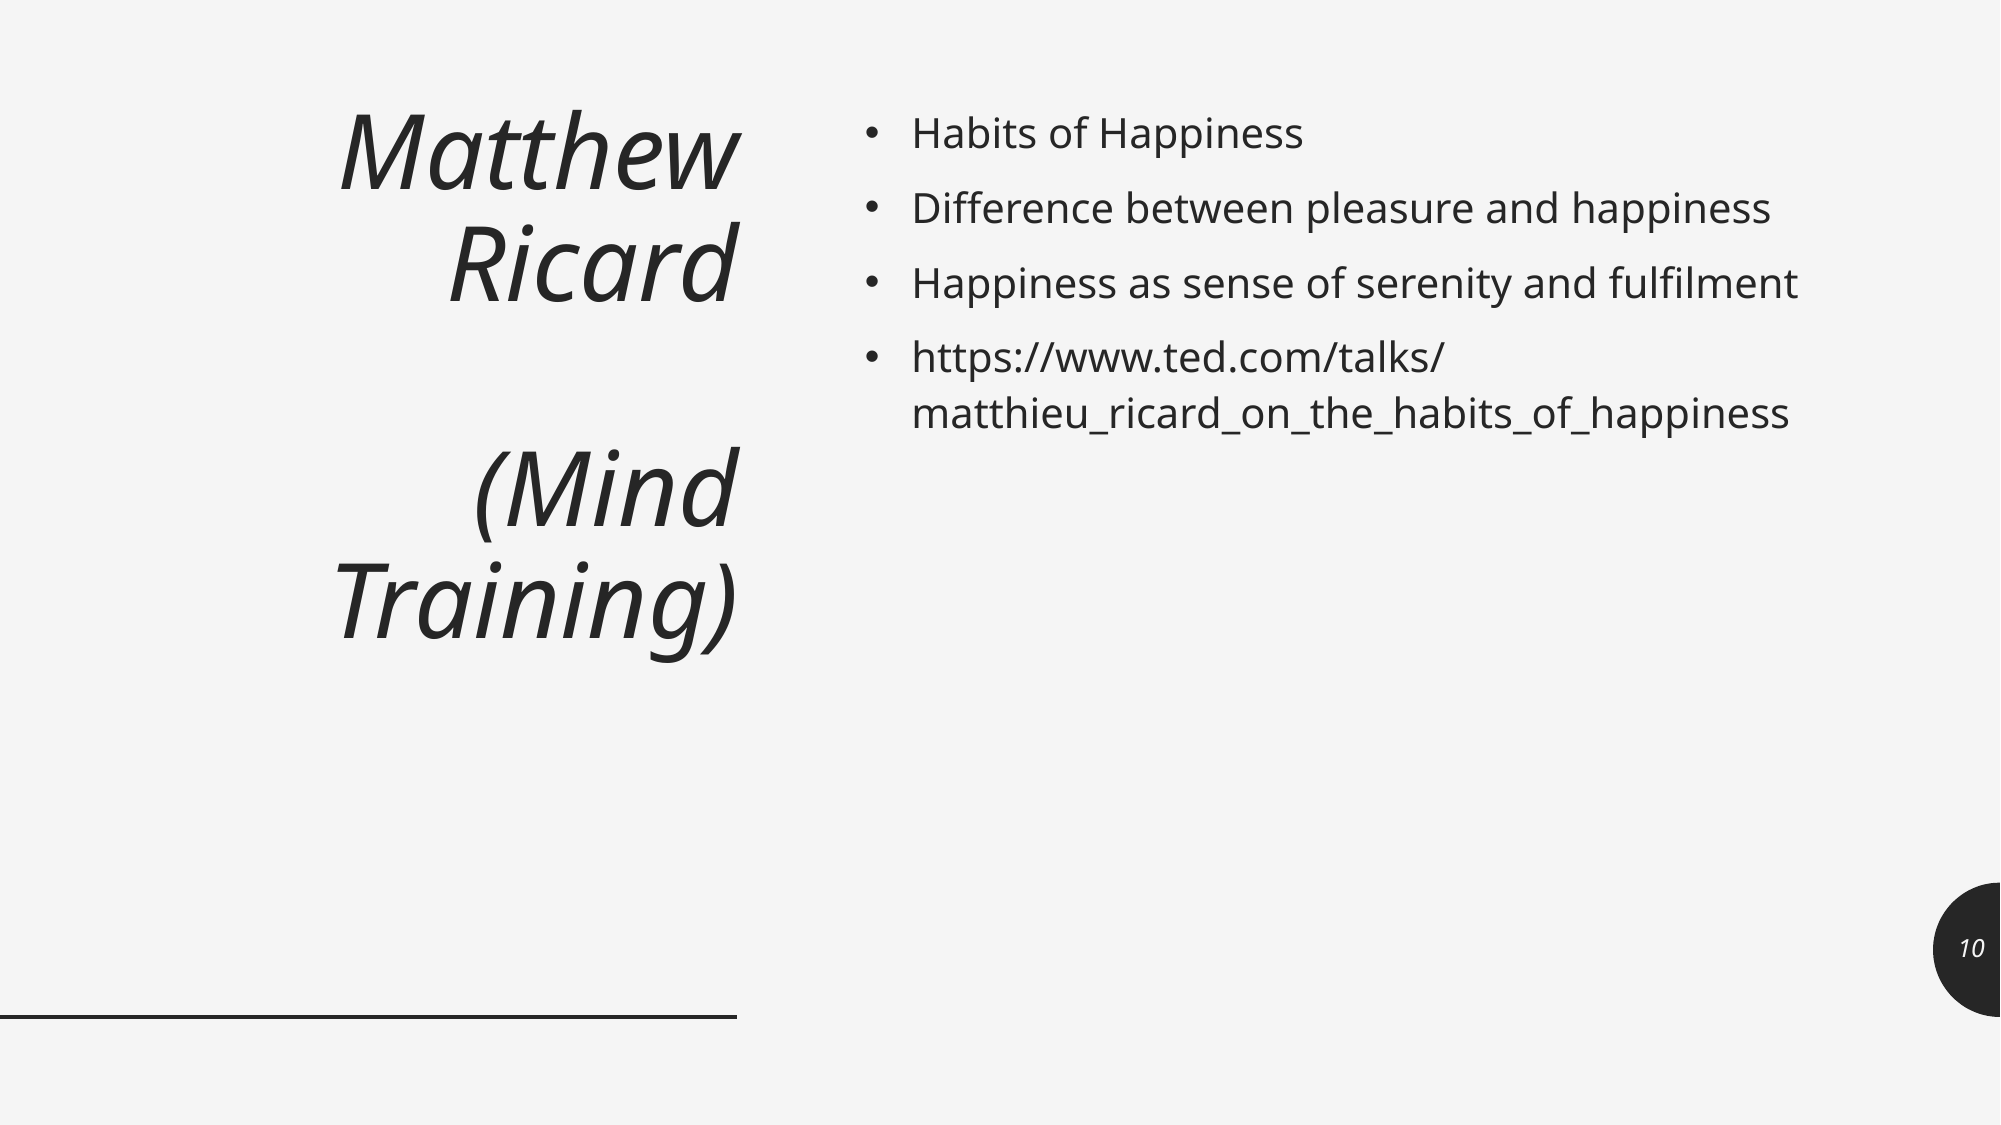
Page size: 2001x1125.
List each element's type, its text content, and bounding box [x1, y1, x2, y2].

list Habits of Happiness Difference between pleasure and happiness Happiness as sense of serenity and fulfilment https://www.ted.com/talks/matthieu_ricard_on_the_habits_of_happiness [849, 93, 1875, 1022]
slide_number 10 [1933, 919, 2000, 980]
title Matthew Ricard (Mind Training) [125, 91, 754, 905]
